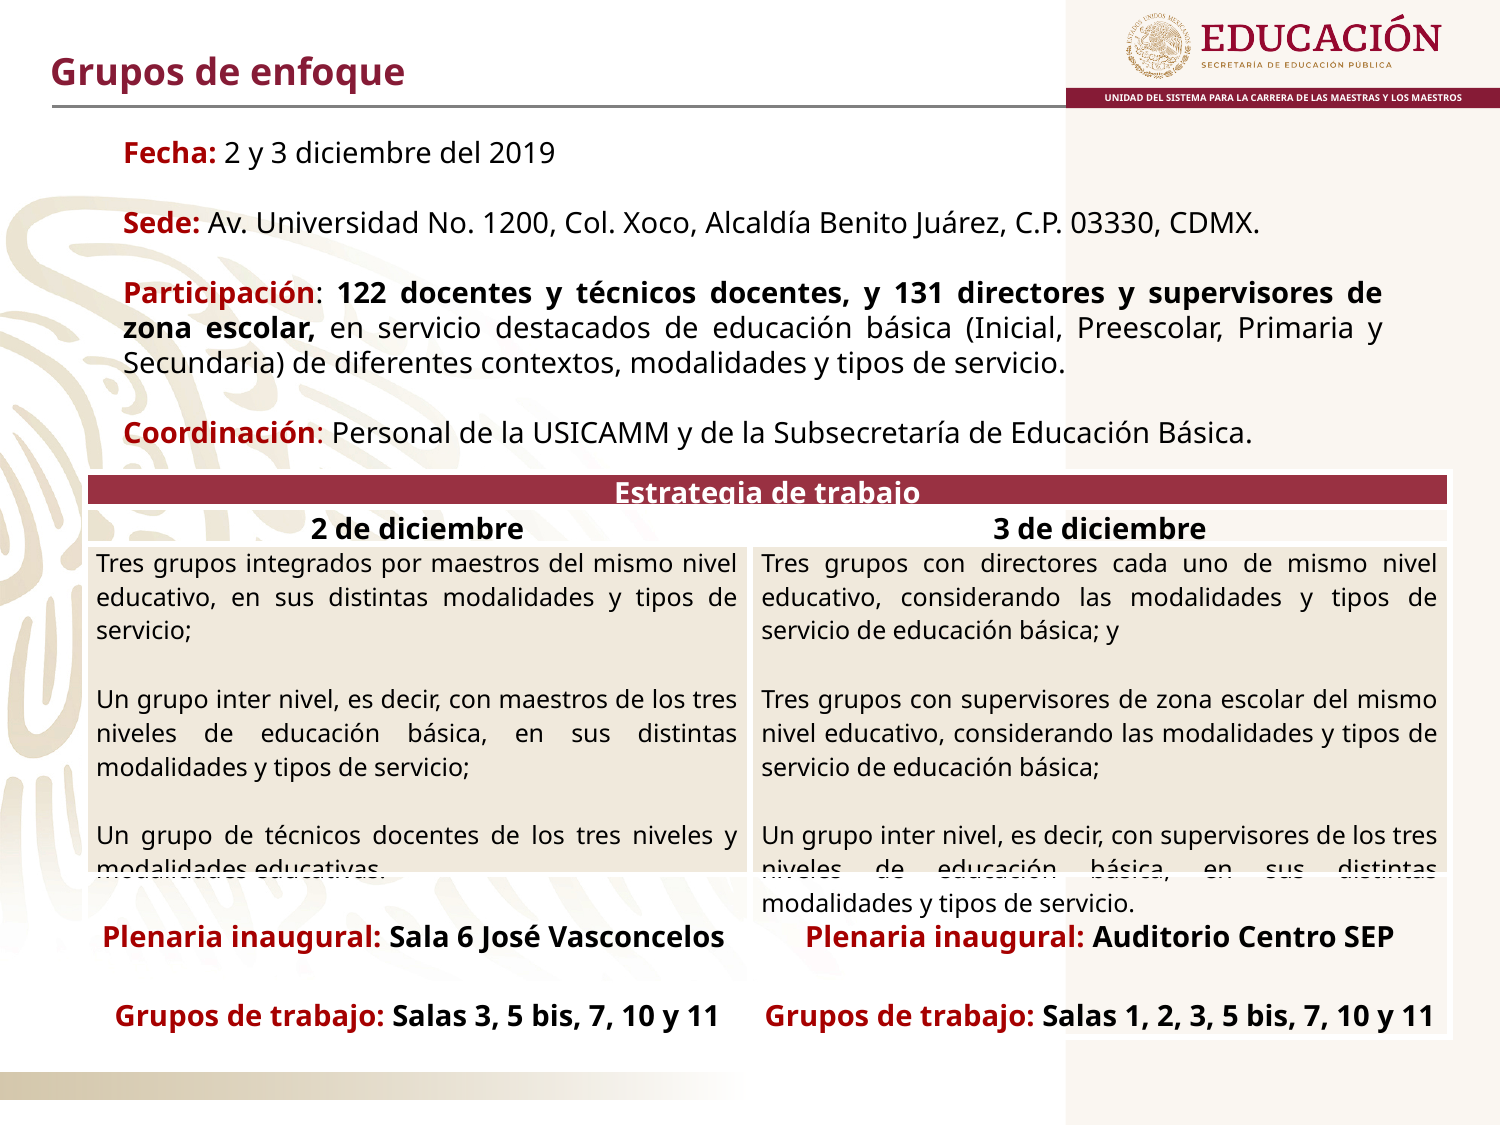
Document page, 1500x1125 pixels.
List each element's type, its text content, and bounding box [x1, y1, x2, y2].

table_header Estrategia de trabajo [88, 475, 1447, 504]
table_cell 2 de diciembre [88, 510, 747, 541]
text_box Grupos de enfoque [35, 40, 1066, 191]
table_cell Plenaria inaugural: Auditorio Centro SEP Grupos de trabajo: Salas 1, 2, 3, 5 bis, 7, 10 y 11 [753, 877, 1447, 1034]
text_box Fecha: 2 y 3 diciembre del 2019 Sede: Av. Universidad No. 1200, Col. Xoco, Alcaldía Benito Juárez, C.P. 03330, CDMX. Participación: 122 docentes y técnicos docentes, y 131 directores y supervisores de zona escolar, en servicio destacados de educación básica (Inicial, Preescolar, Primaria y Secundaria) de diferentes contextos, modalidades y tipos de servicio. Coordinación: Personal de la USICAMM y de la Subsecretaría de Educación Básica. [108, 126, 1399, 457]
table_cell Tres grupos con directores cada uno de mismo nivel educativo, considerando las modalidades y tipos de servicio de educación básica; y Tres grupos con supervisores de zona escolar del mismo nivel educativo, considerando las modalidades y tipos de servicio de educación básica; Un grupo inter nivel, es decir, con supervisores de los tres niveles de educación básica, en sus distintas modalidades y tipos de servicio. [753, 547, 1447, 872]
table_cell Tres grupos integrados por maestros del mismo nivel educativo, en sus distintas modalidades y tipos de servicio; Un grupo inter nivel, es decir, con maestros de los tres niveles de educación básica, en sus distintas modalidades y tipos de servicio; Un grupo de técnicos docentes de los tres niveles y modalidades educativas. [88, 547, 747, 872]
picture [0, 183, 887, 1046]
picture [1126, 13, 1442, 79]
table_cell Plenaria inaugural: Sala 6 José Vasconcelos Grupos de trabajo: Salas 3, 5 bis, 7, 10 y 11 [88, 877, 747, 1034]
table_cell 3 de diciembre [753, 510, 1447, 541]
